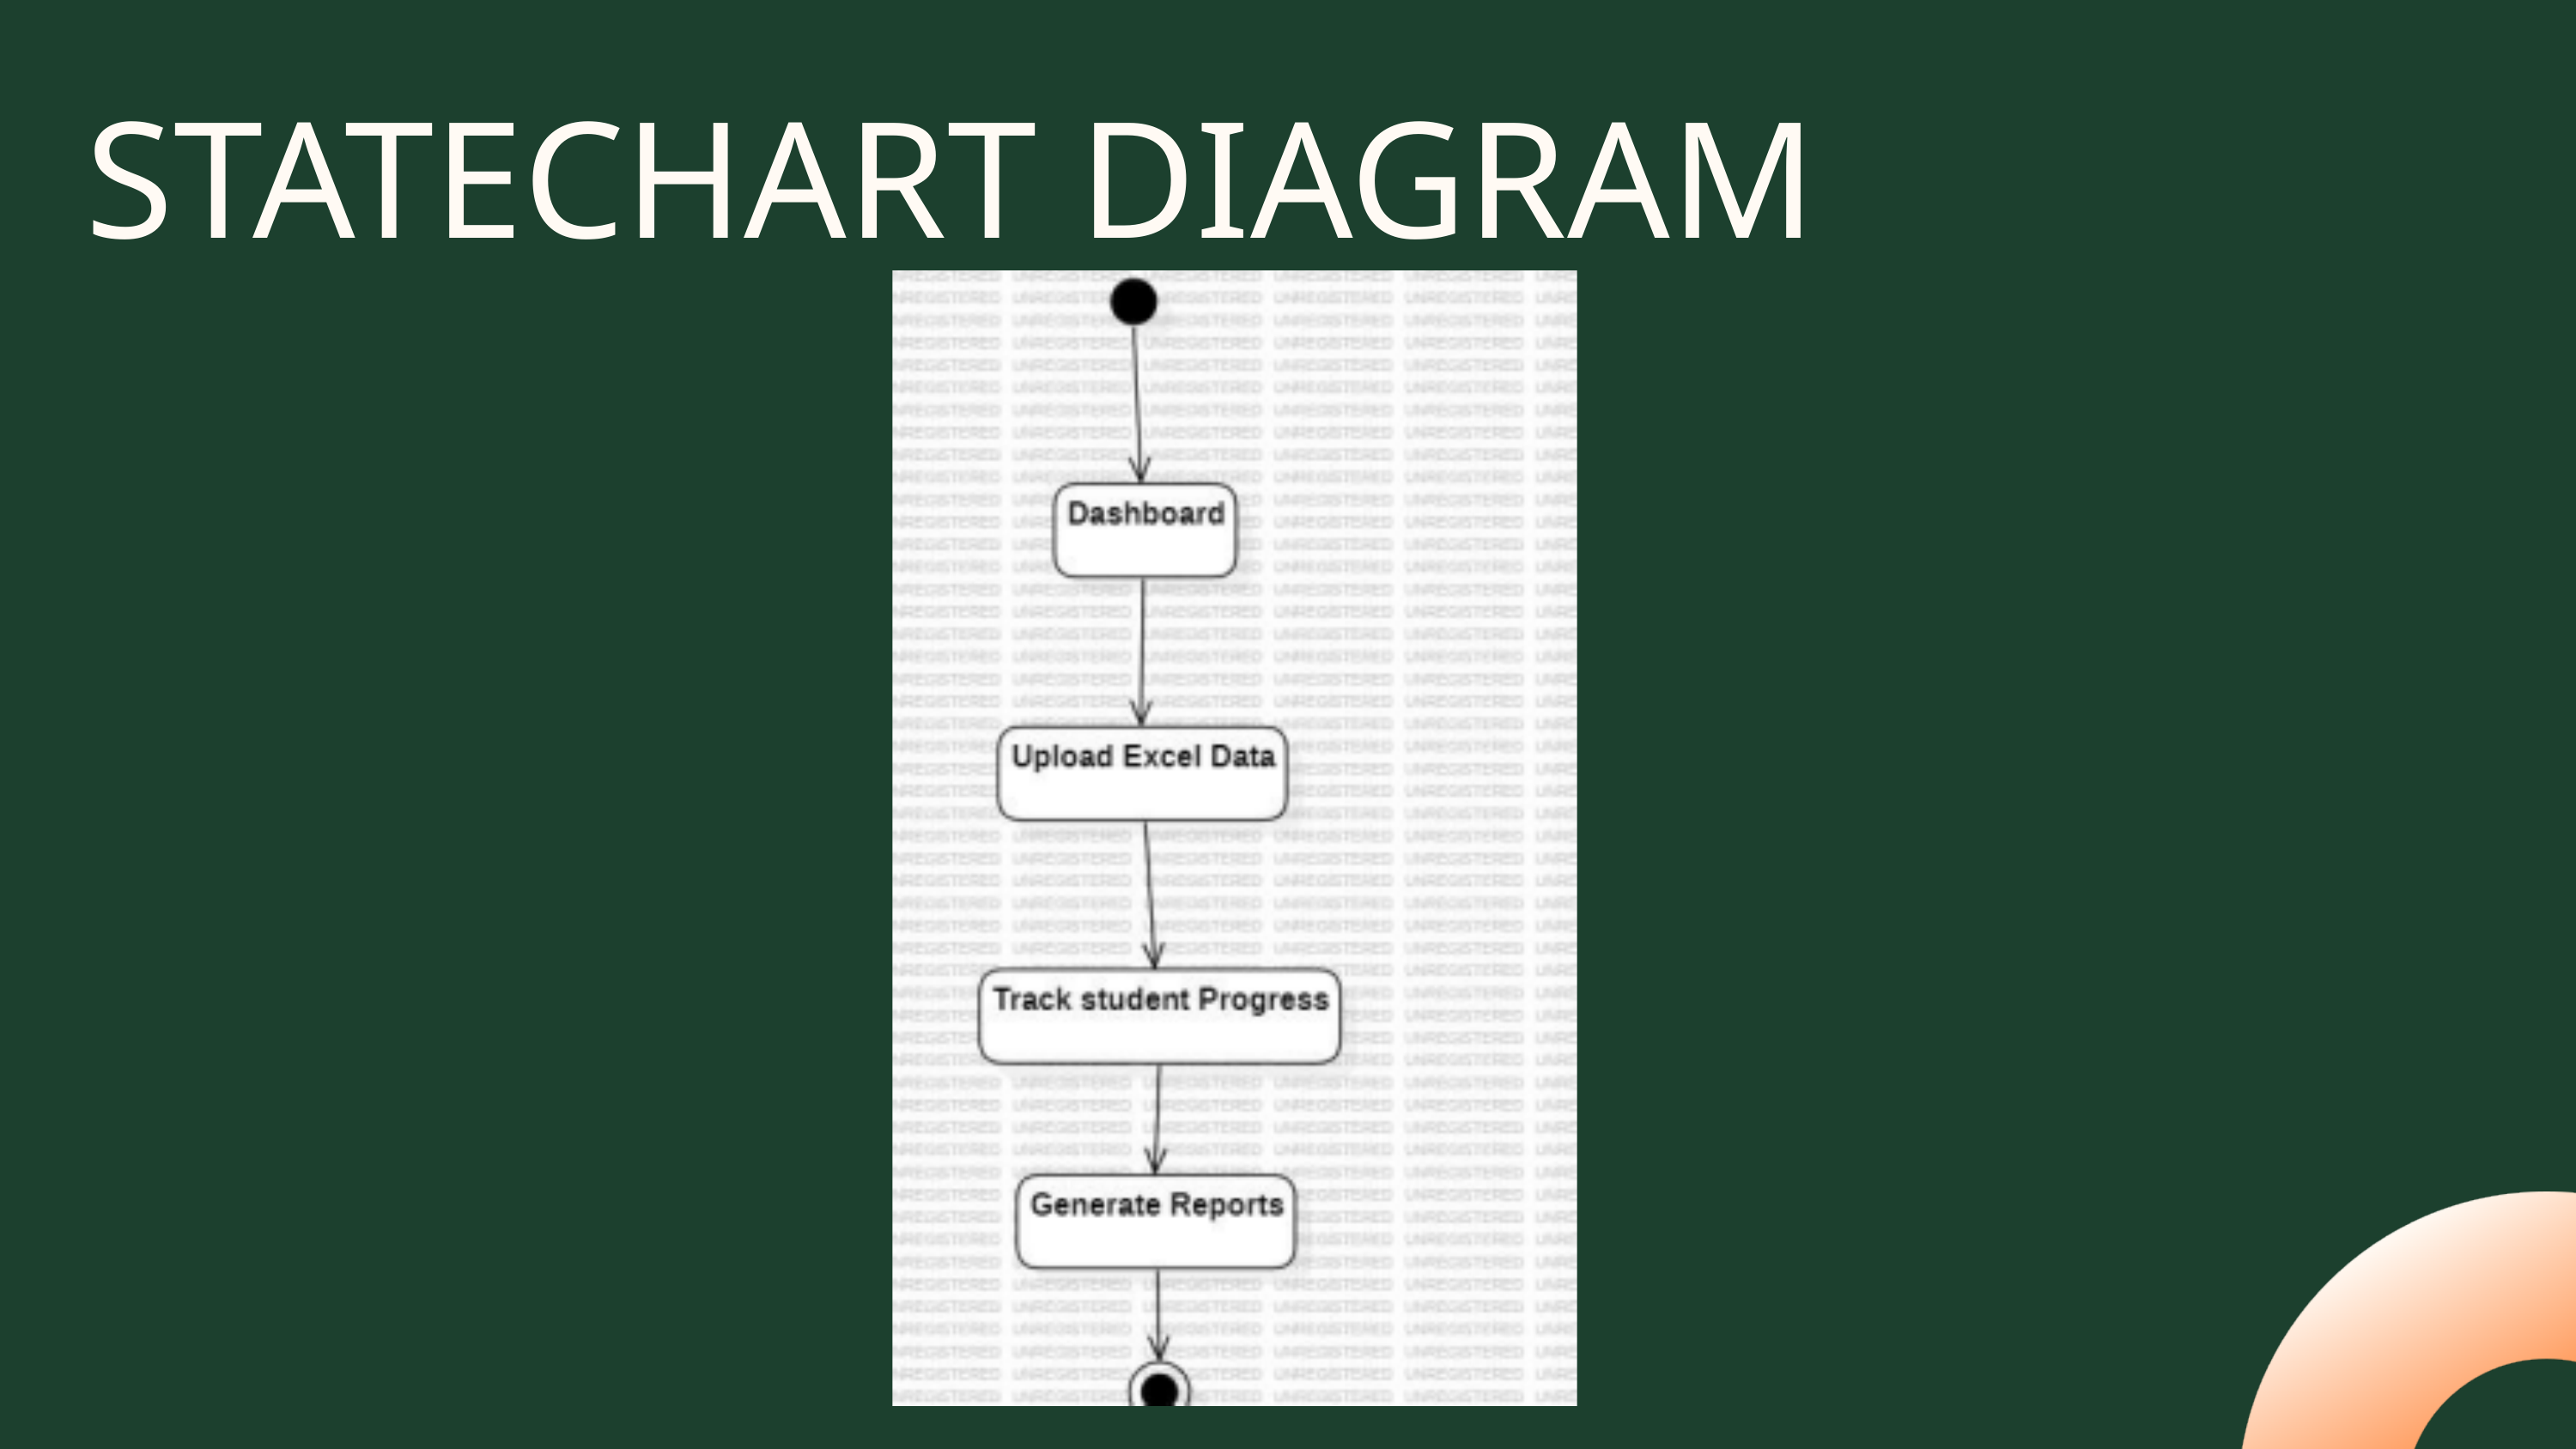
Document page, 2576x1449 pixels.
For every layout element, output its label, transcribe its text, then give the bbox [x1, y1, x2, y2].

text_box STATECHART DIAGRAM [85, 77, 2098, 271]
text_box [2238, 1191, 2576, 1449]
text_box [892, 271, 1577, 1406]
